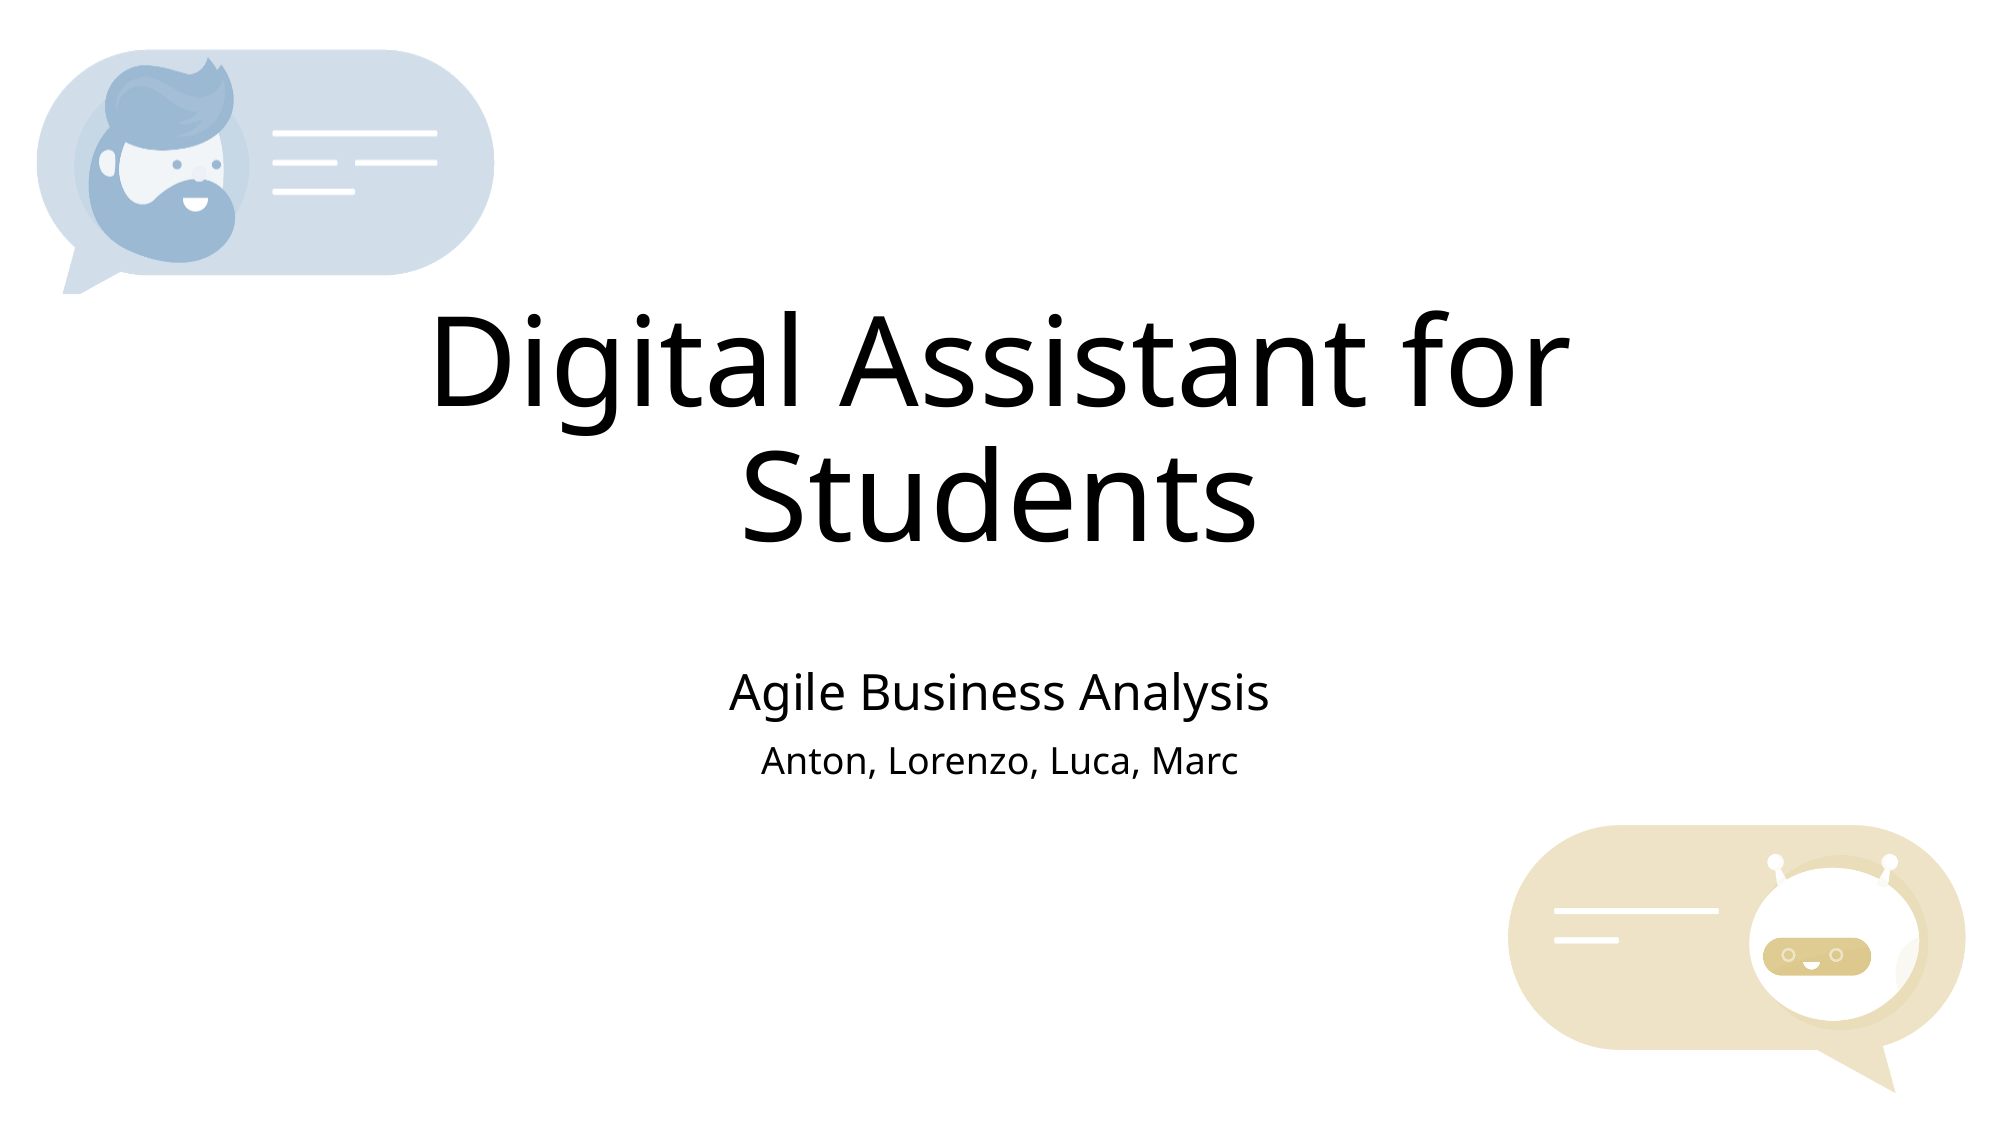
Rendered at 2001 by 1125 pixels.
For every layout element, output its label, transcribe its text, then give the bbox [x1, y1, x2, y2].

subtitle Agile Business Analysis Anton, Lorenzo, Luca, Marc [249, 659, 1750, 932]
picture [0, 0, 508, 294]
title Digital Assistant for Students [249, 184, 1750, 576]
picture [1423, 817, 2000, 1125]
